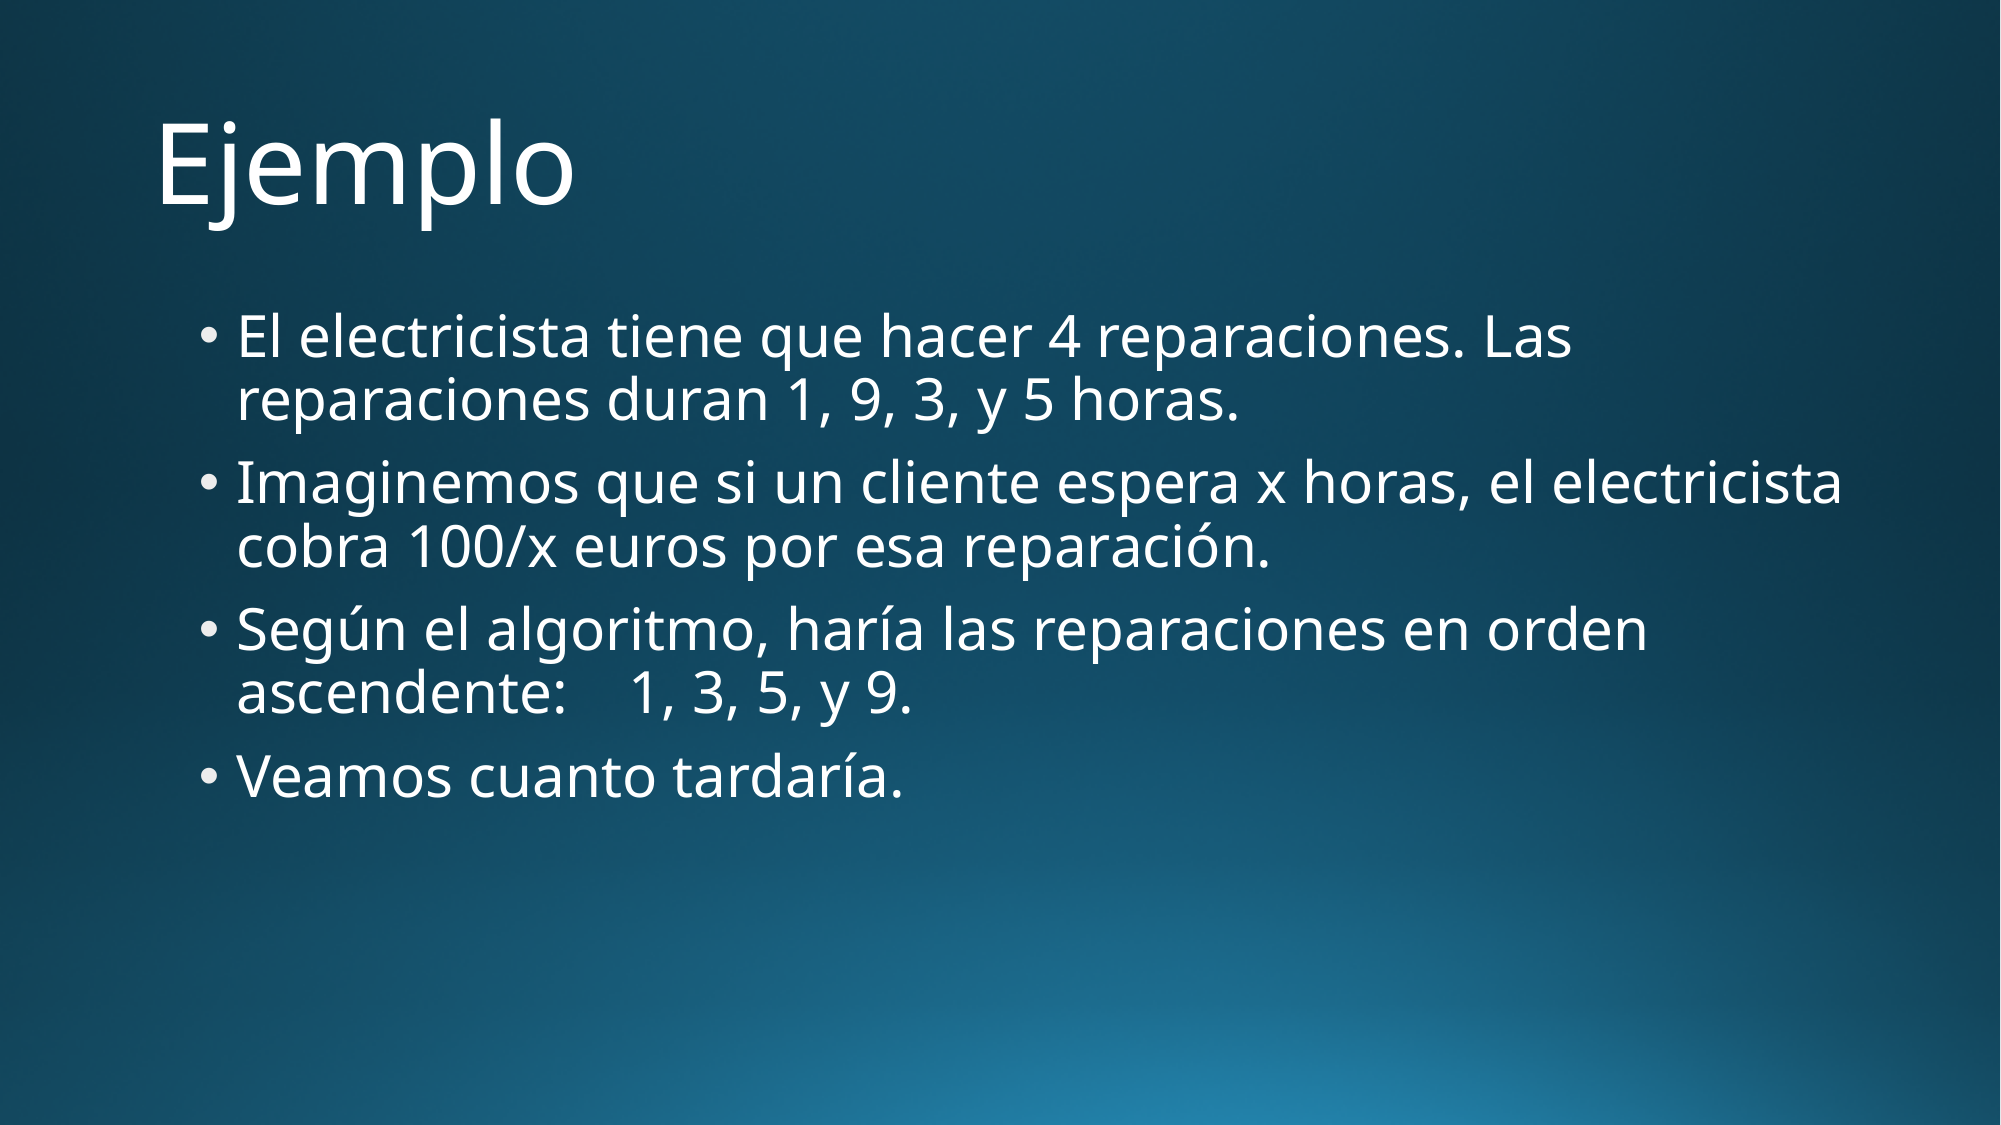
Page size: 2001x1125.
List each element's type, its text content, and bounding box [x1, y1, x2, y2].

title Ejemplo [137, 59, 1863, 278]
picture [0, 0, 2001, 1125]
list El electricista tiene que hacer 4 reparaciones. Las reparaciones duran 1, 9, 3, y 5 horas. Imaginemos que si un cliente espera x horas, el electricista cobra 100/x euros por esa reparación. Según el algoritmo, haría las reparaciones en orden ascendente: 1, 3, 5, y 9. Veamos cuanto tardaría. [183, 299, 1863, 1014]
